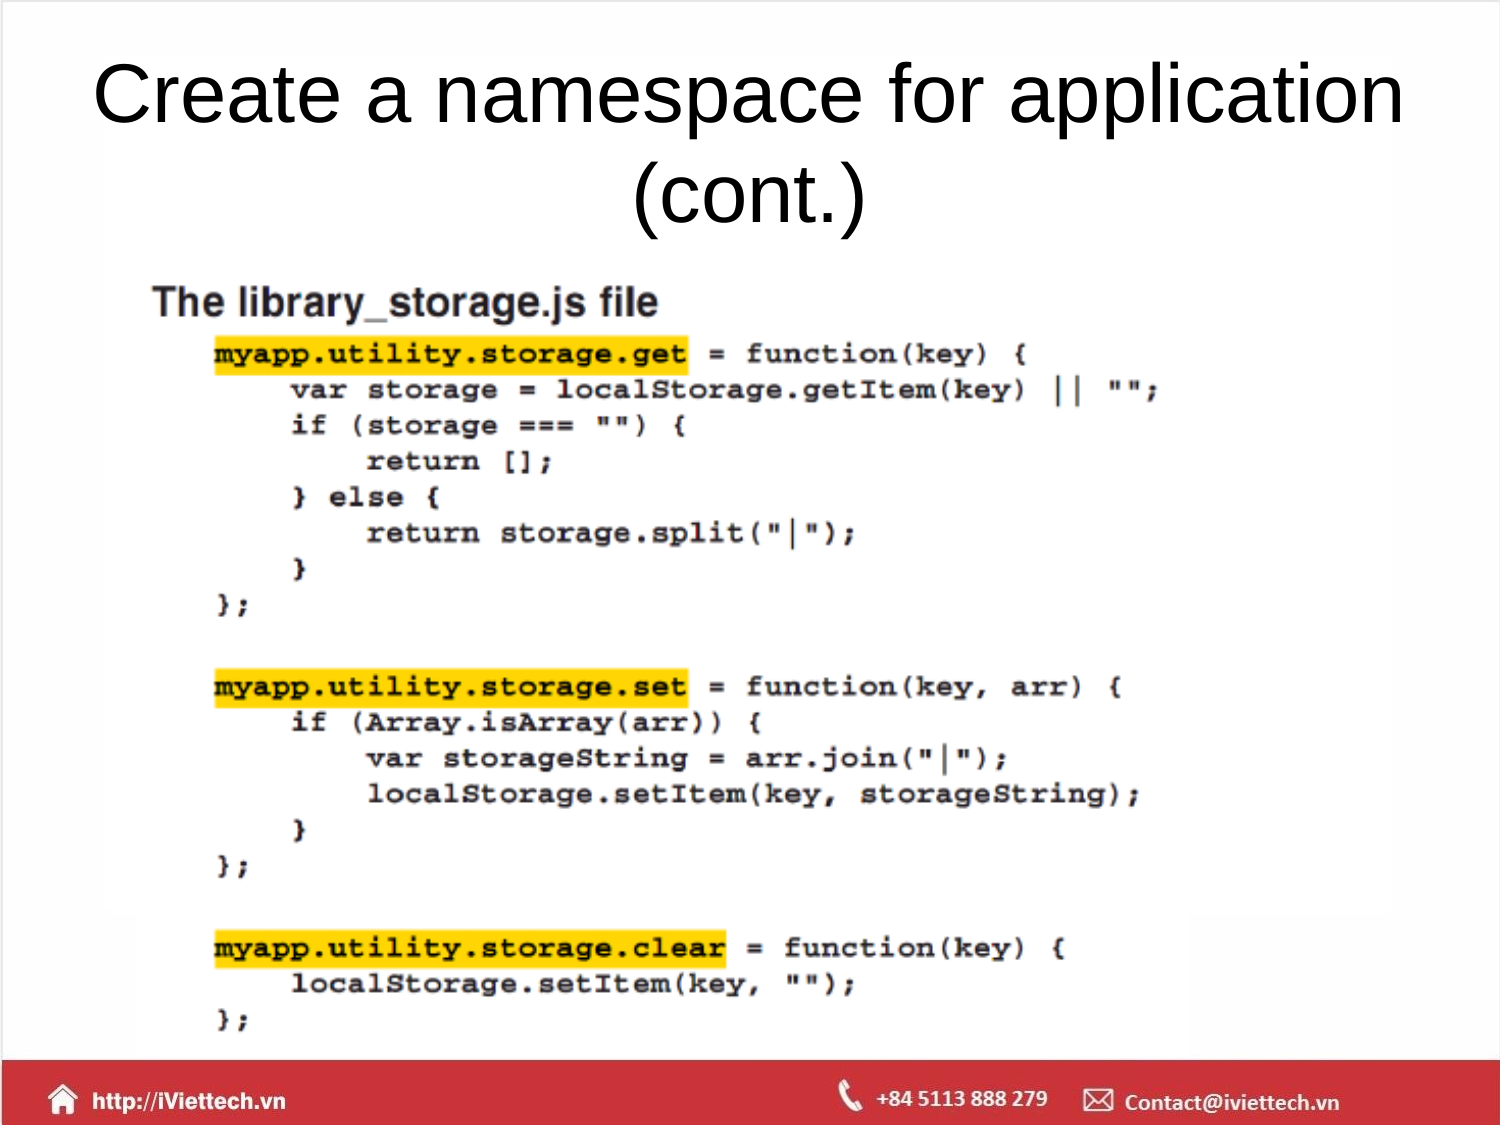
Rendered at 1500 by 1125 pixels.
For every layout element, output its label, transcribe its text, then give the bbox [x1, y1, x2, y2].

picture [0, 0, 1500, 1125]
title Create a namespace for application (cont.) [75, 45, 1425, 233]
